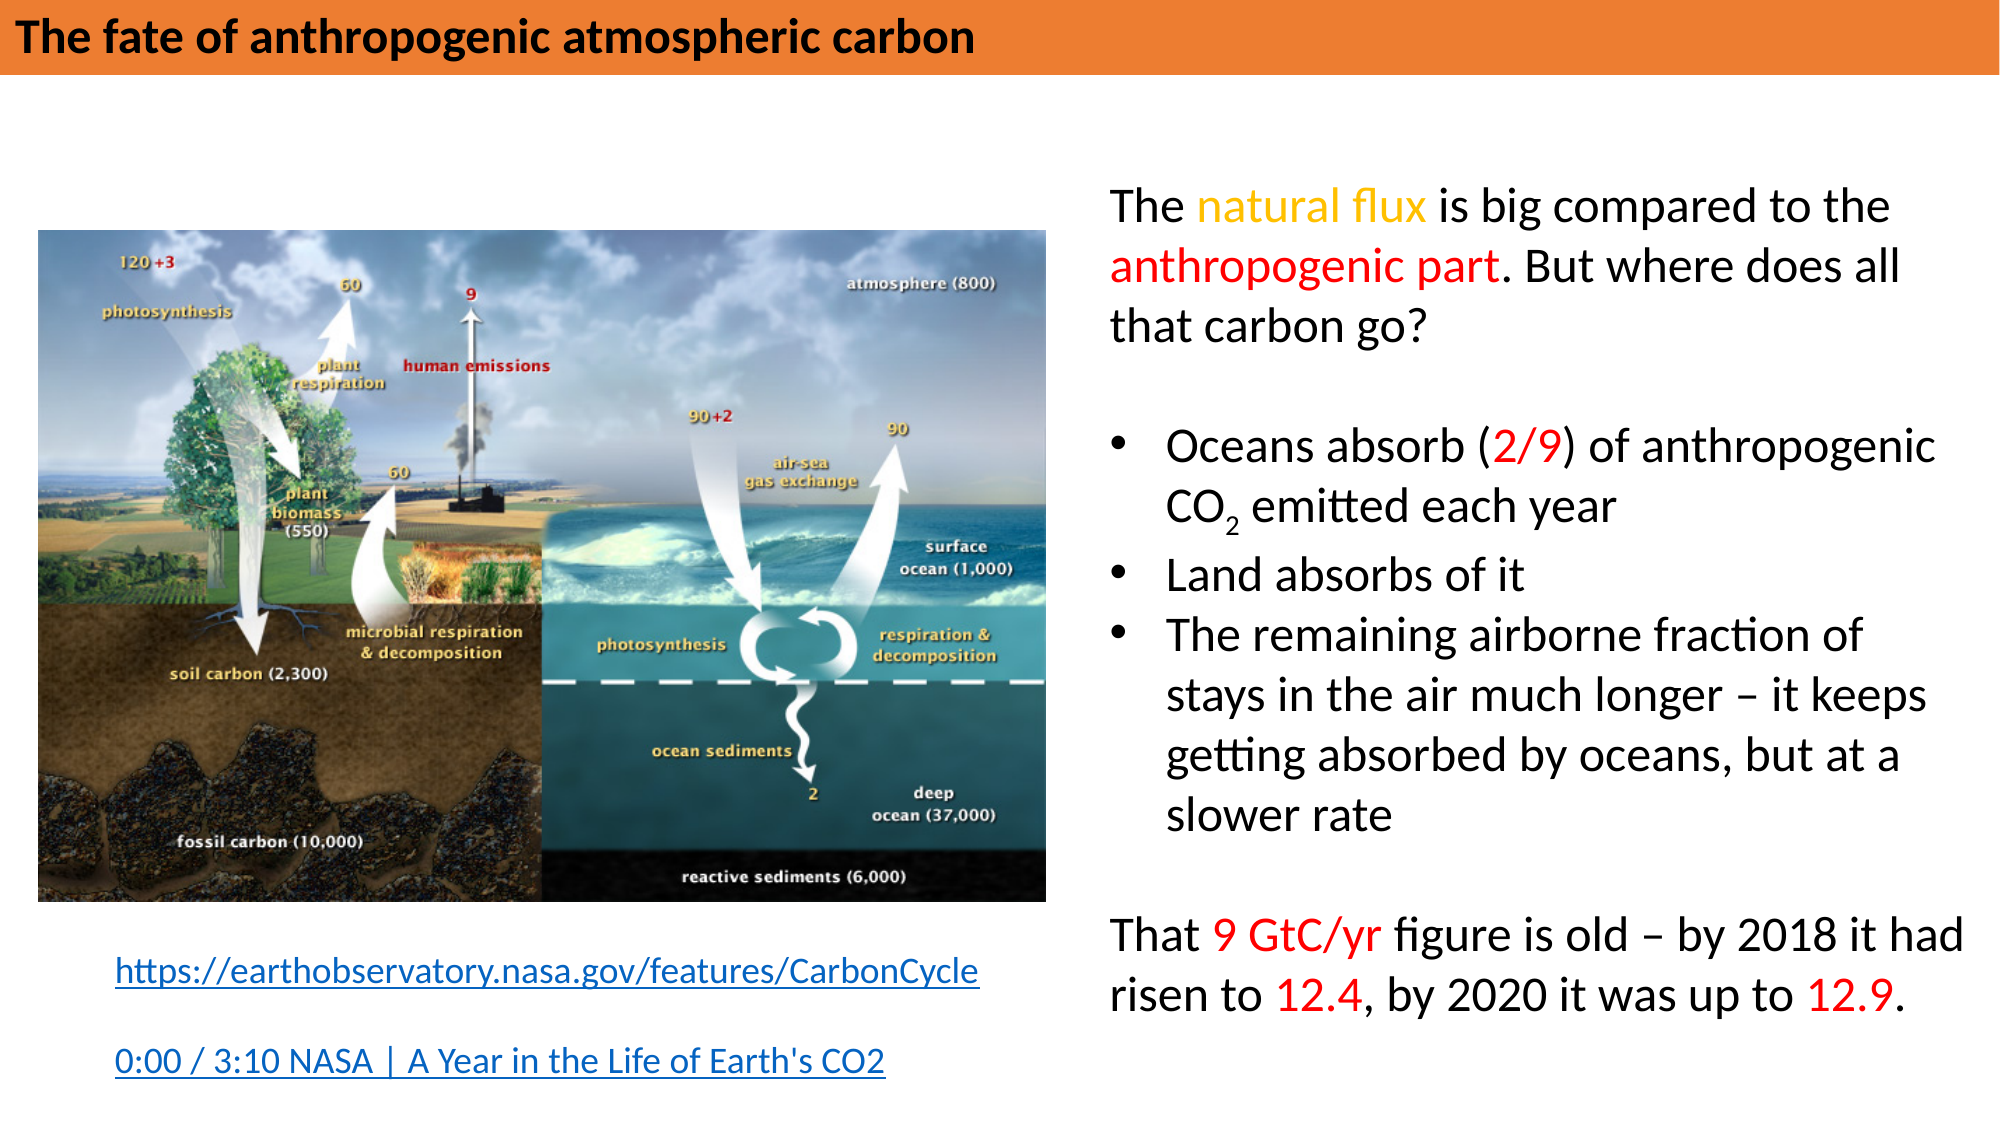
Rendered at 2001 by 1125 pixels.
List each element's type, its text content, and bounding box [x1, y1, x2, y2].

text_box https://earthobservatory.nasa.gov/features/CarbonCycle 0:00 / 3:10 NASA | A Year in the Life of Earth's CO2 [100, 938, 995, 1089]
title The fate of anthropogenic atmospheric carbon [0, 0, 2000, 75]
picture [38, 229, 1046, 902]
